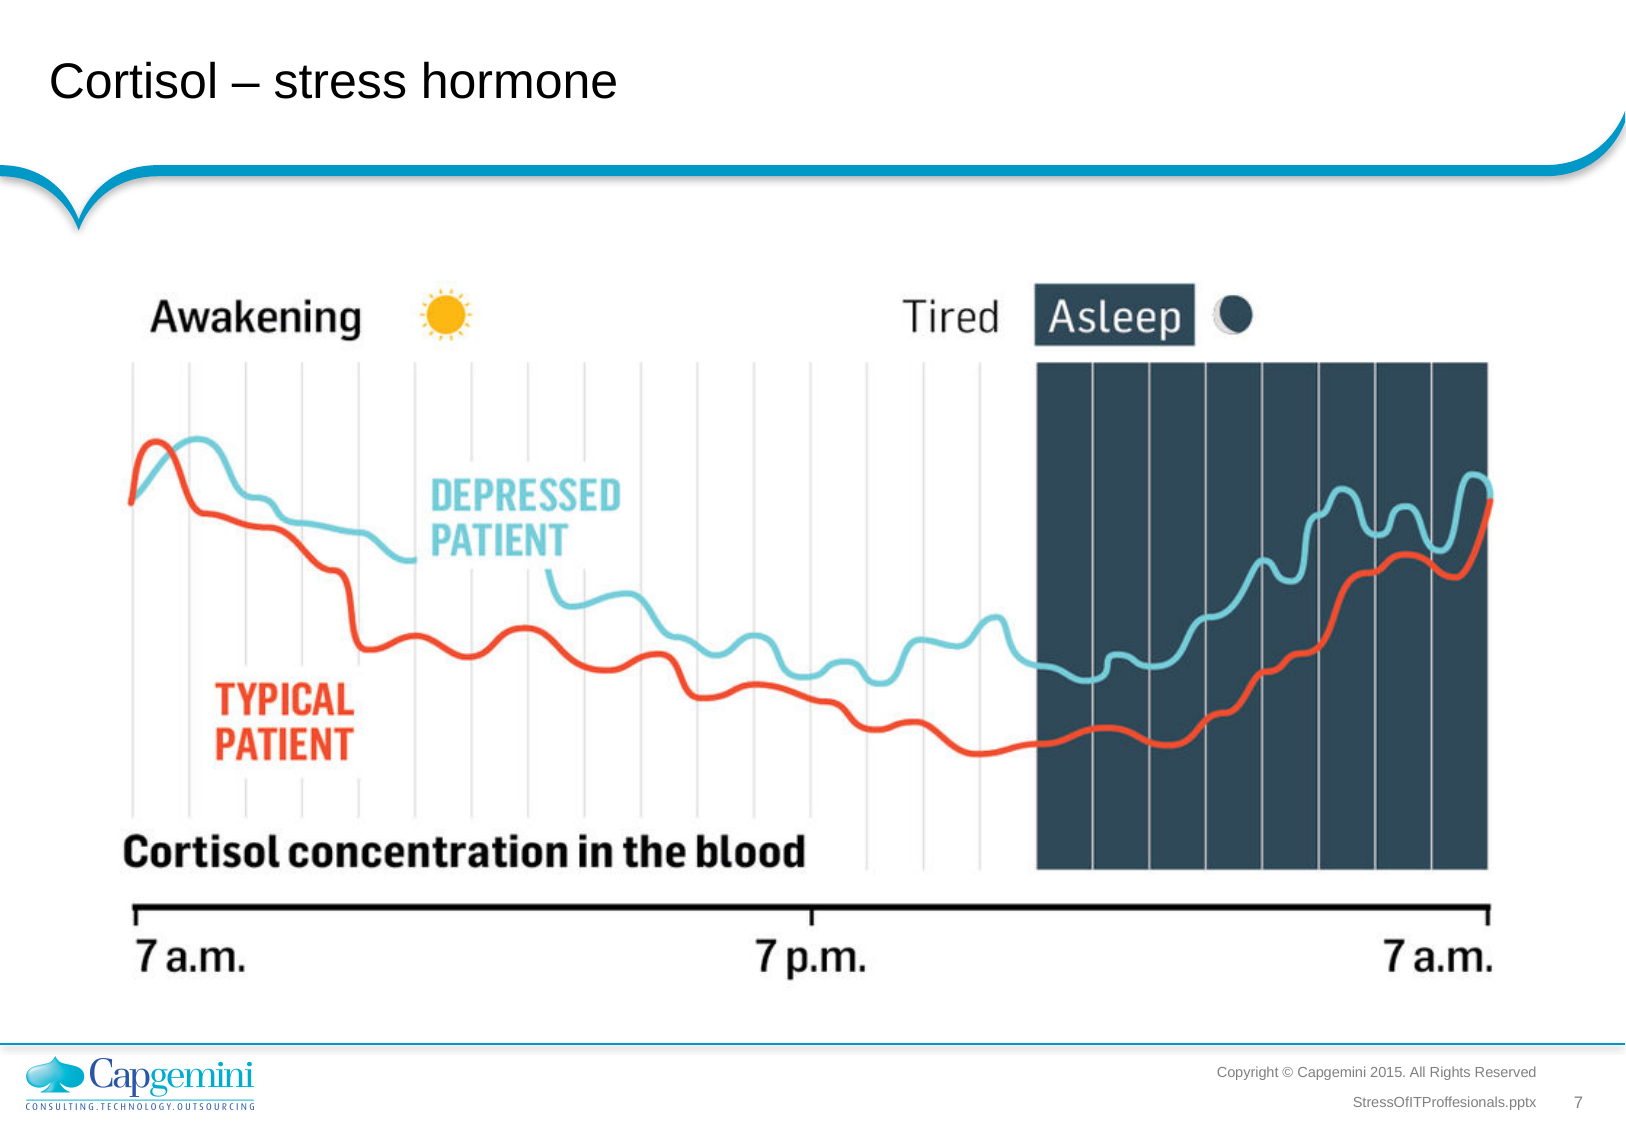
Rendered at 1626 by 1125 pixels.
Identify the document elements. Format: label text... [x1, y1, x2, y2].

title Cortisol – stress hormone [0, 0, 1625, 165]
picture [26, 1056, 254, 1110]
footer StressOfITProffesionals.pptx [1105, 1086, 1543, 1117]
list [85, 246, 1540, 1008]
slide_number Copyright © Capgemini 2015. All Rights Reserved [1104, 1053, 1544, 1088]
slide_number 7 [1568, 1091, 1589, 1112]
